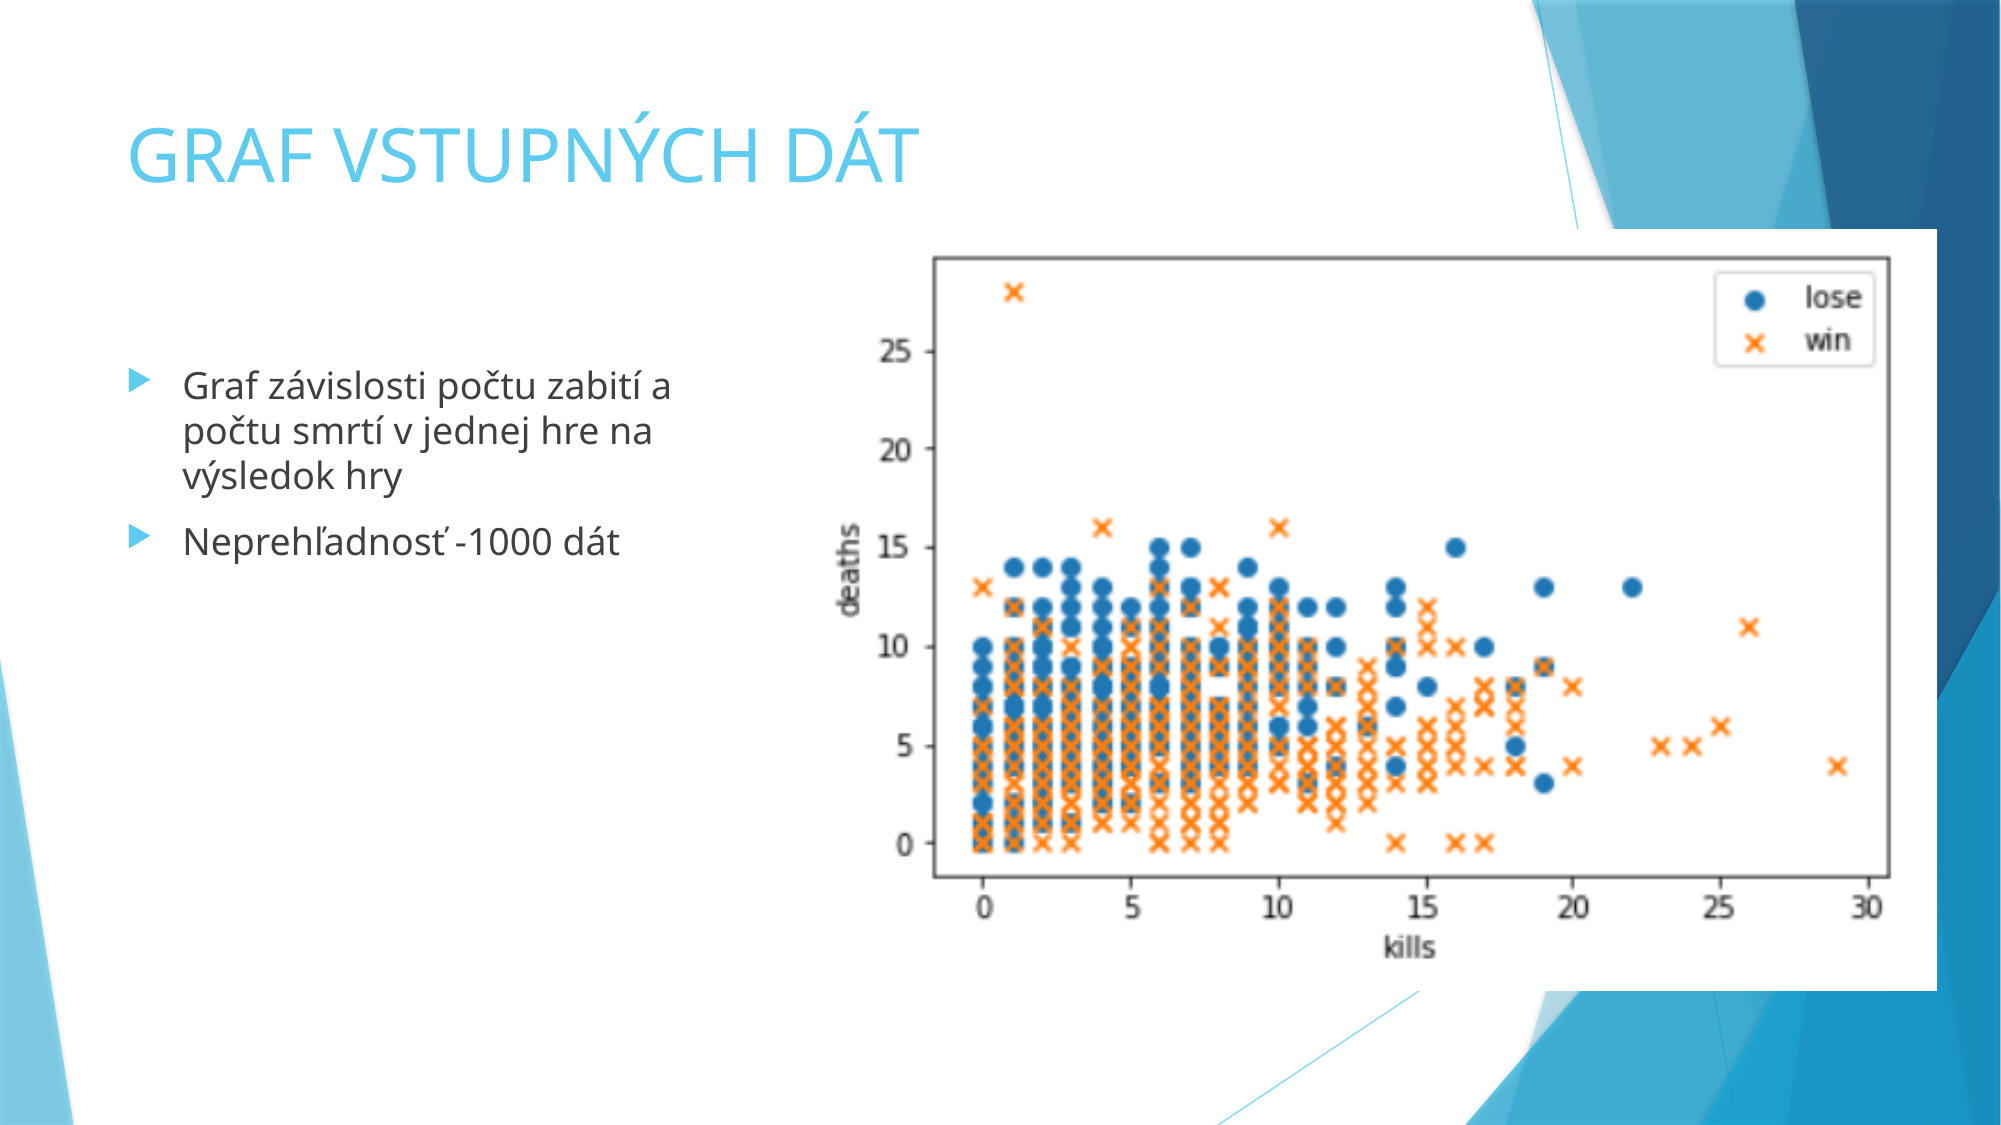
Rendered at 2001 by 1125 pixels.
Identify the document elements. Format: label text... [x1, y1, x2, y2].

picture [794, 228, 1938, 992]
list Graf závislosti počtu zabití a počtu smrtí v jednej hre na výsledok hry Neprehľadnosť -1000 dát [111, 354, 789, 992]
title GRAF VSTUPNÝCH DÁT [111, 99, 1522, 317]
